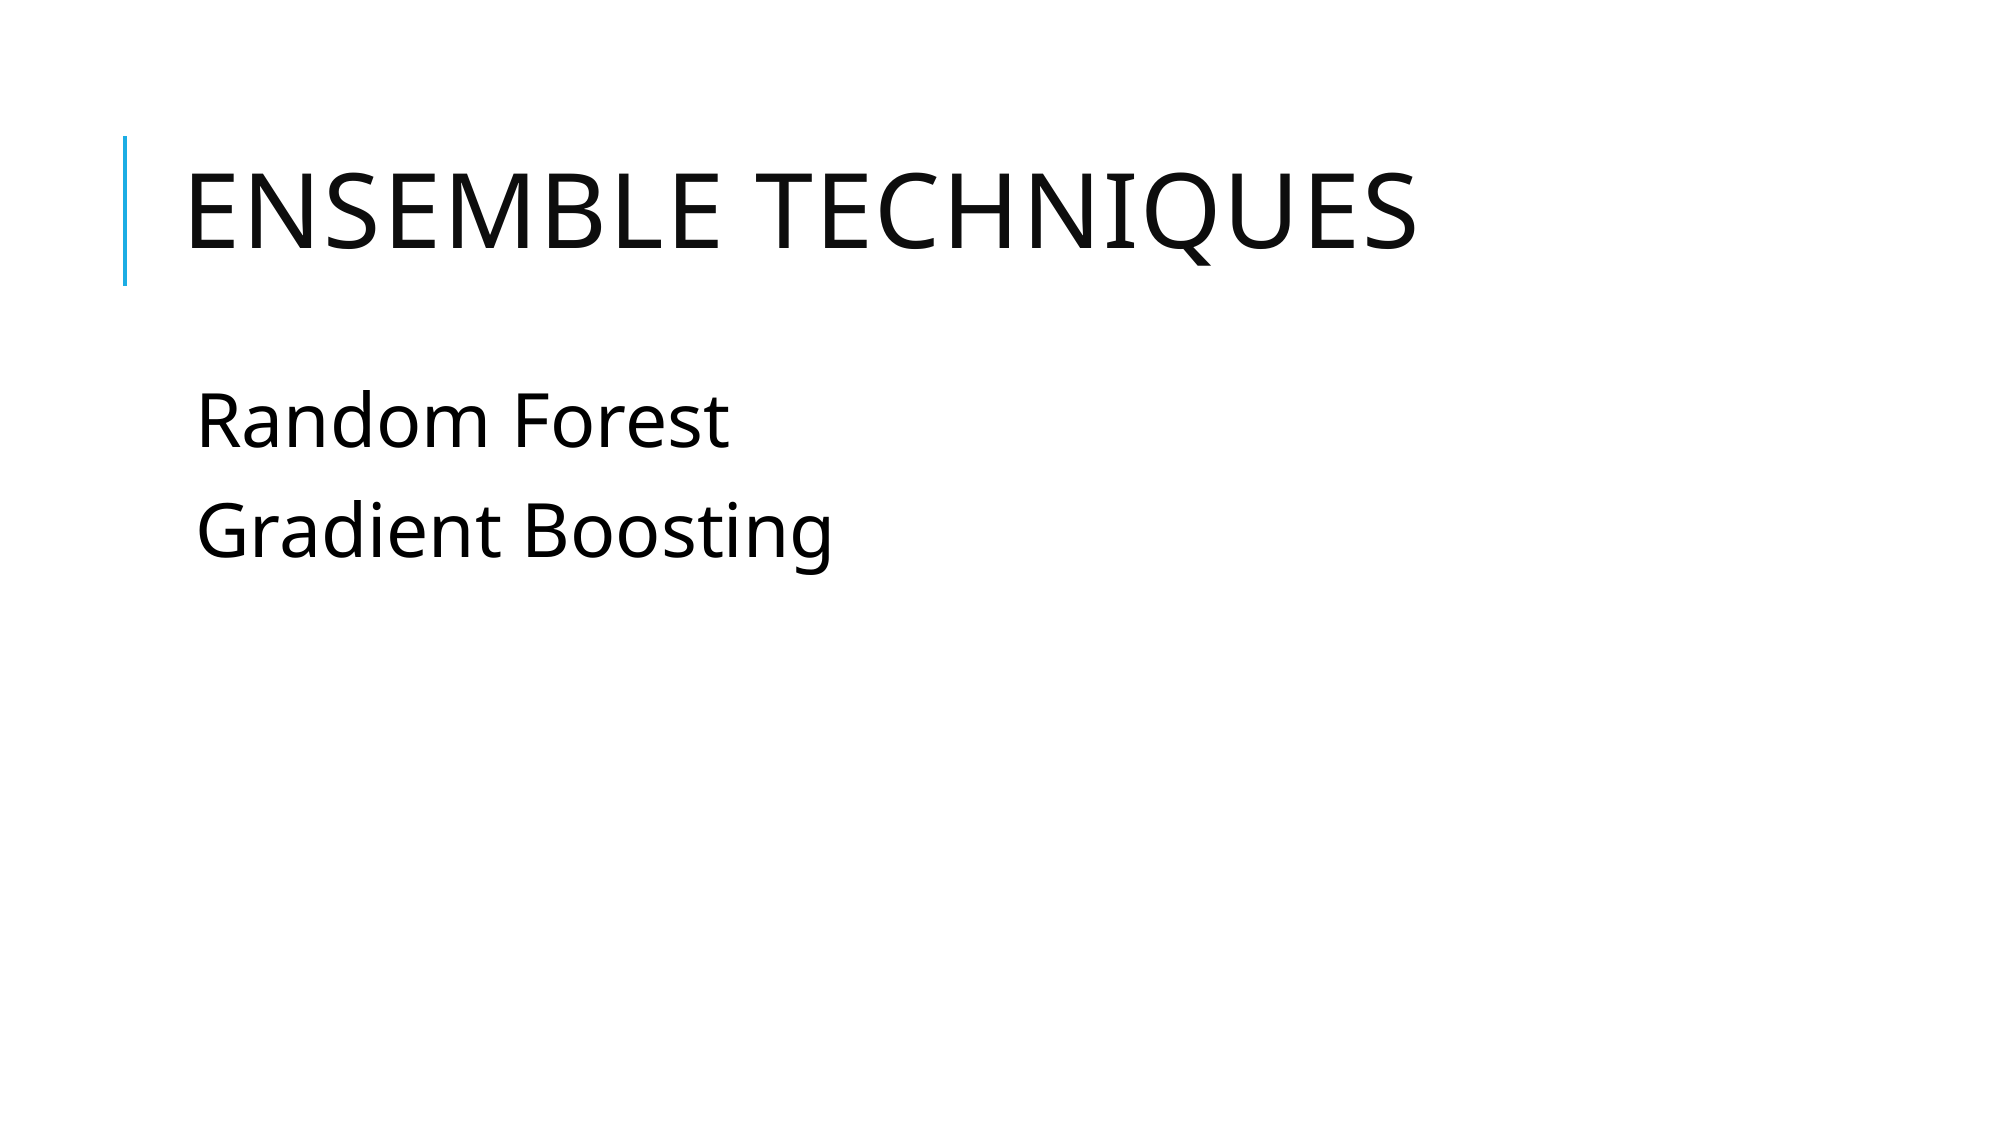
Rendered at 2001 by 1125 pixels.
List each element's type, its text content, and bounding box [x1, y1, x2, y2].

title Ensemble techniques [168, 96, 1763, 342]
list Random Forest Gradient Boosting [168, 375, 1763, 1035]
